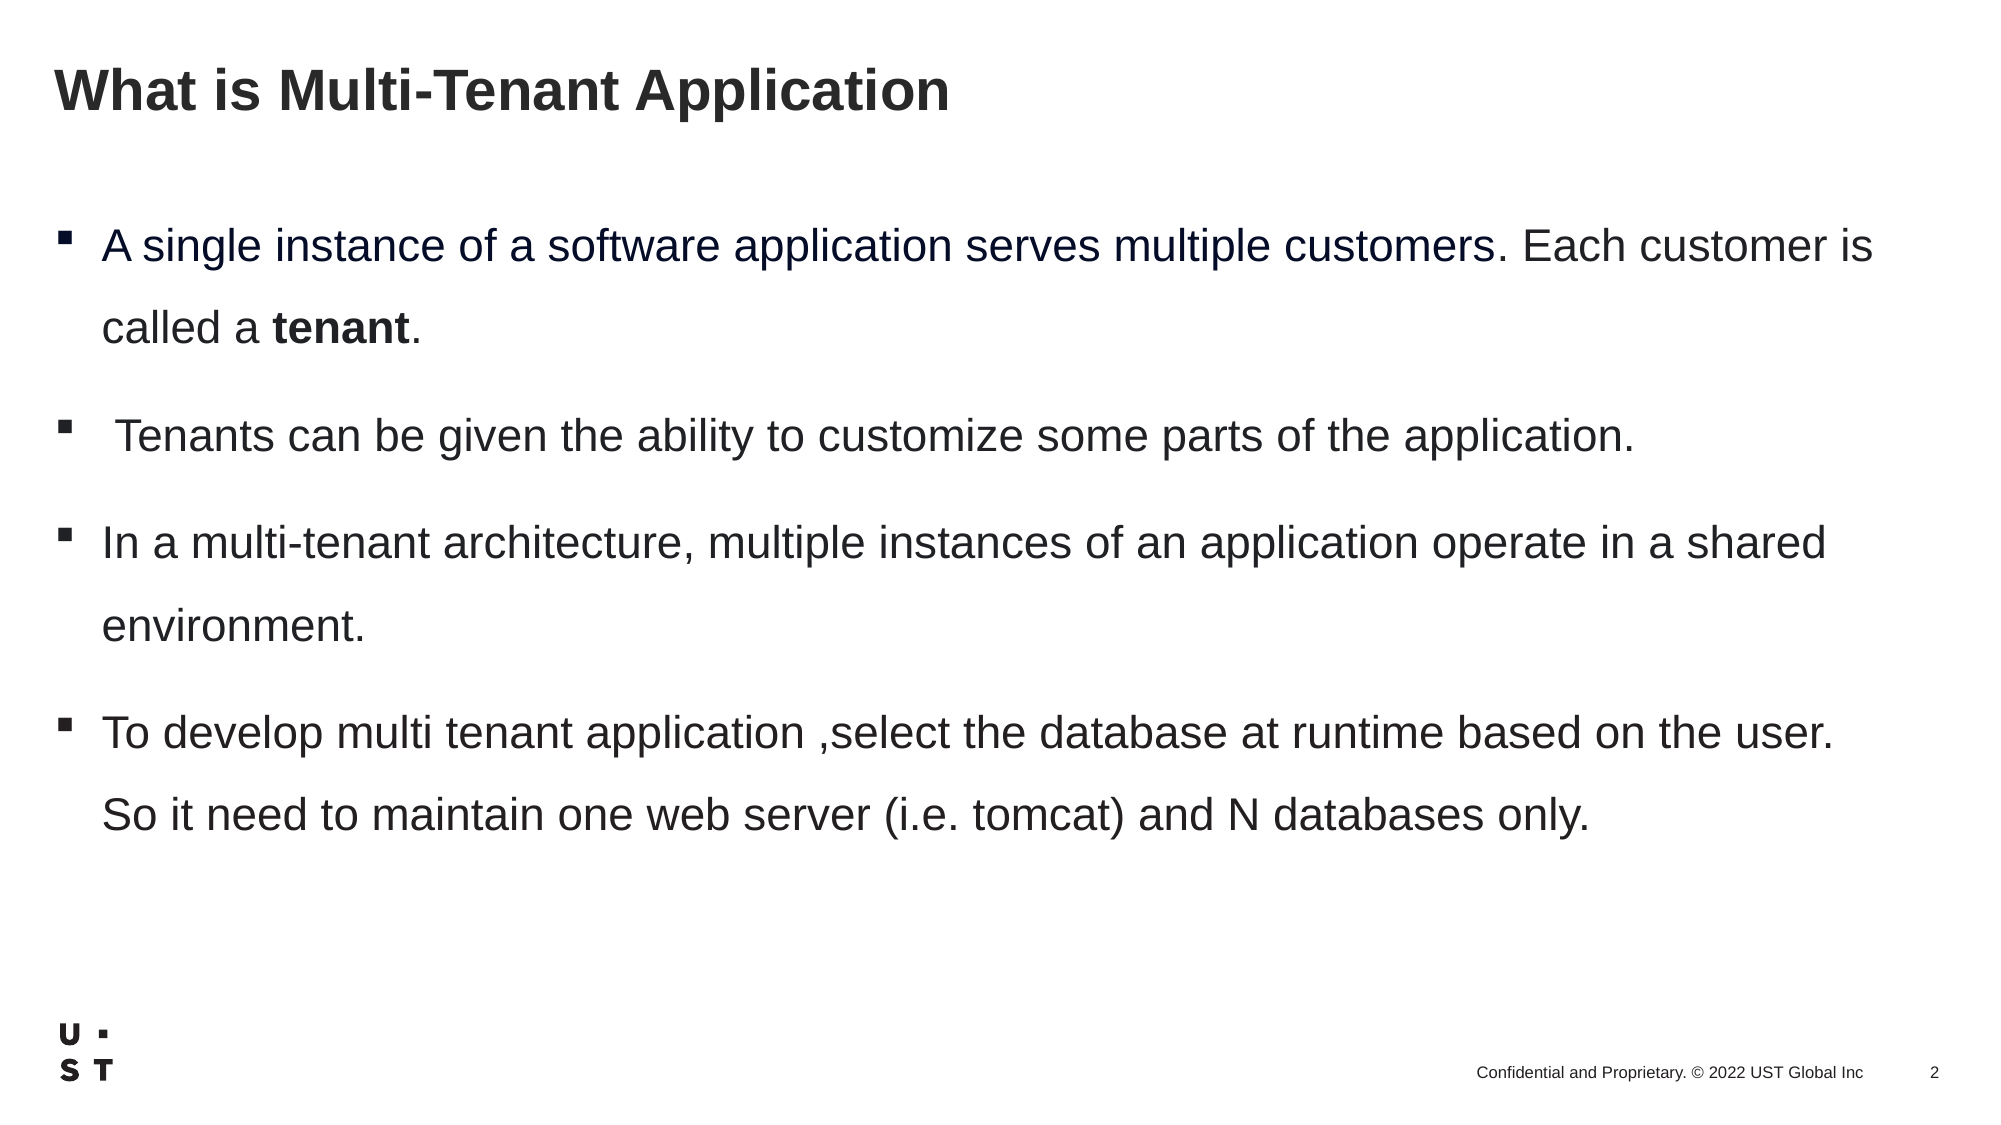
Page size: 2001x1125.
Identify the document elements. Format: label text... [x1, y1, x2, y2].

title What is Multi-Tenant Application [54, 59, 1880, 169]
list A single instance of a software application serves multiple customers. Each customer is called a tenant. Tenants can be given the ability to customize some parts of the application. In a multi-tenant architecture, multiple instances of an application operate in a shared environment. To develop multi tenant application ,select the database at runtime based on the user. So it need to maintain one web server (i.e. tomcat) and N databases only. [54, 188, 1880, 998]
